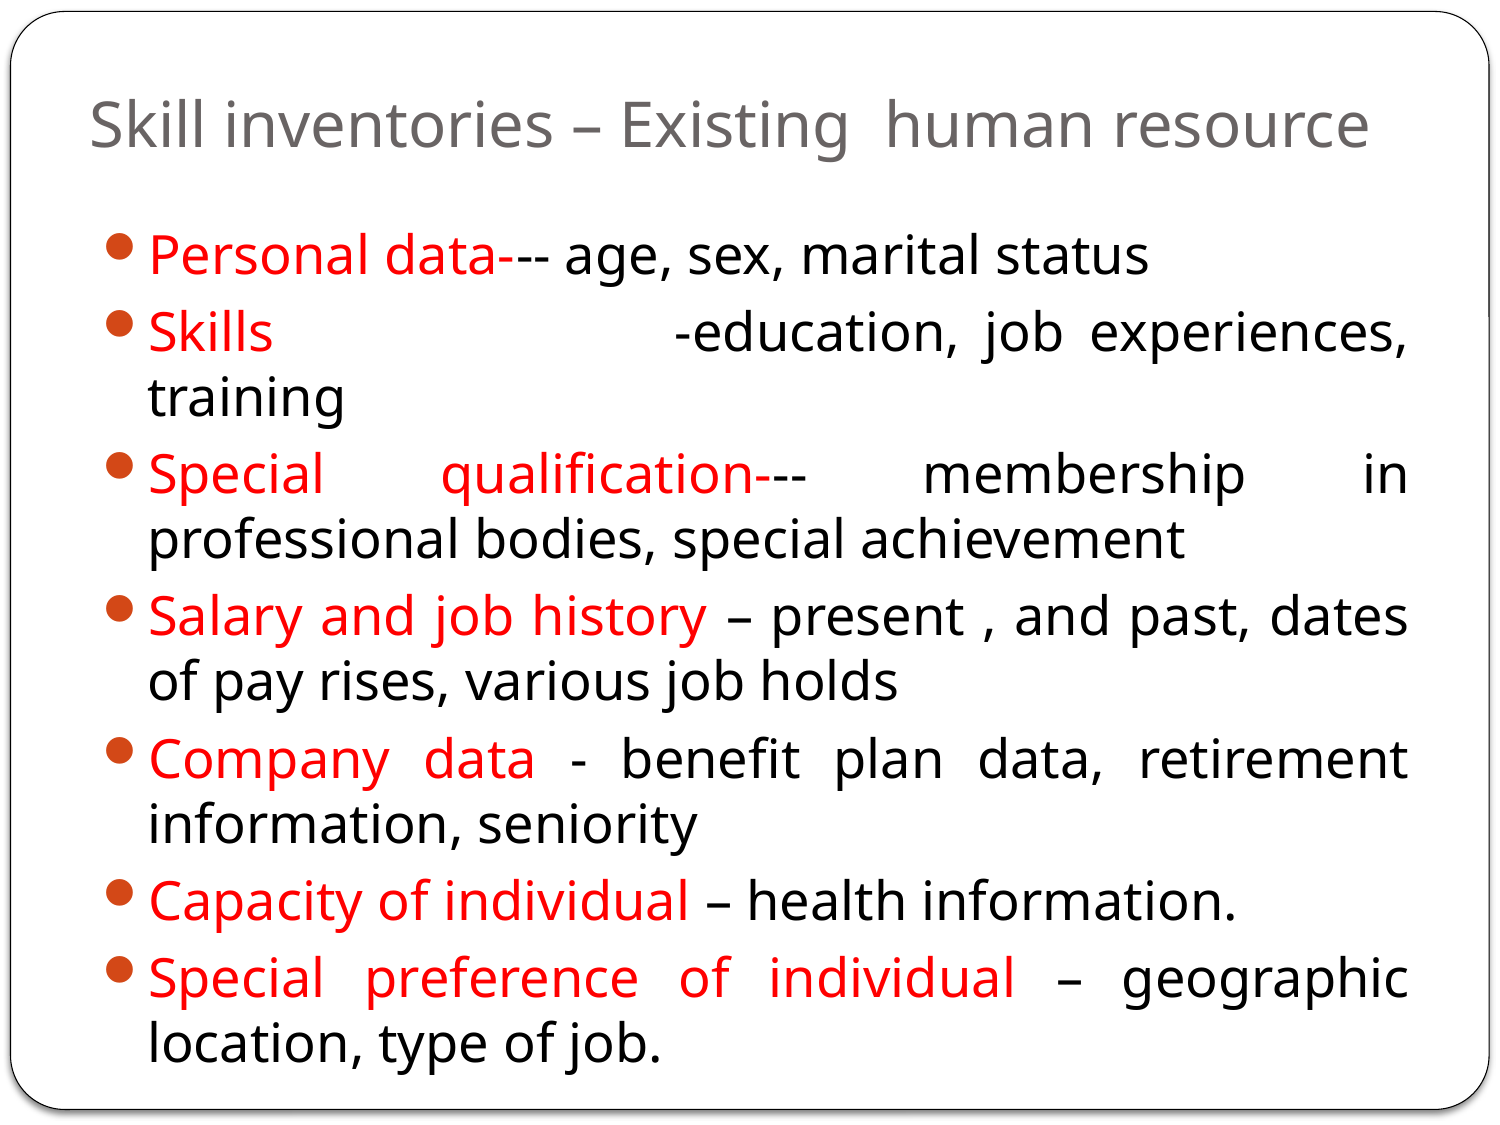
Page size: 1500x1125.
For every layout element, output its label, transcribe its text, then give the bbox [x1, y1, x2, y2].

list Personal data--- age, sex, marital status Skills -education, job experiences, training Special qualification--- membership in professional bodies, special achievement Salary and job history – present , and past, dates of pay rises, various job holds Company data - benefit plan data, retirement information, seniority Capacity of individual – health information. Special preference of individual – geographic location, type of job. [87, 212, 1425, 1088]
title Skill inventories – Existing human resource [75, 75, 1425, 175]
